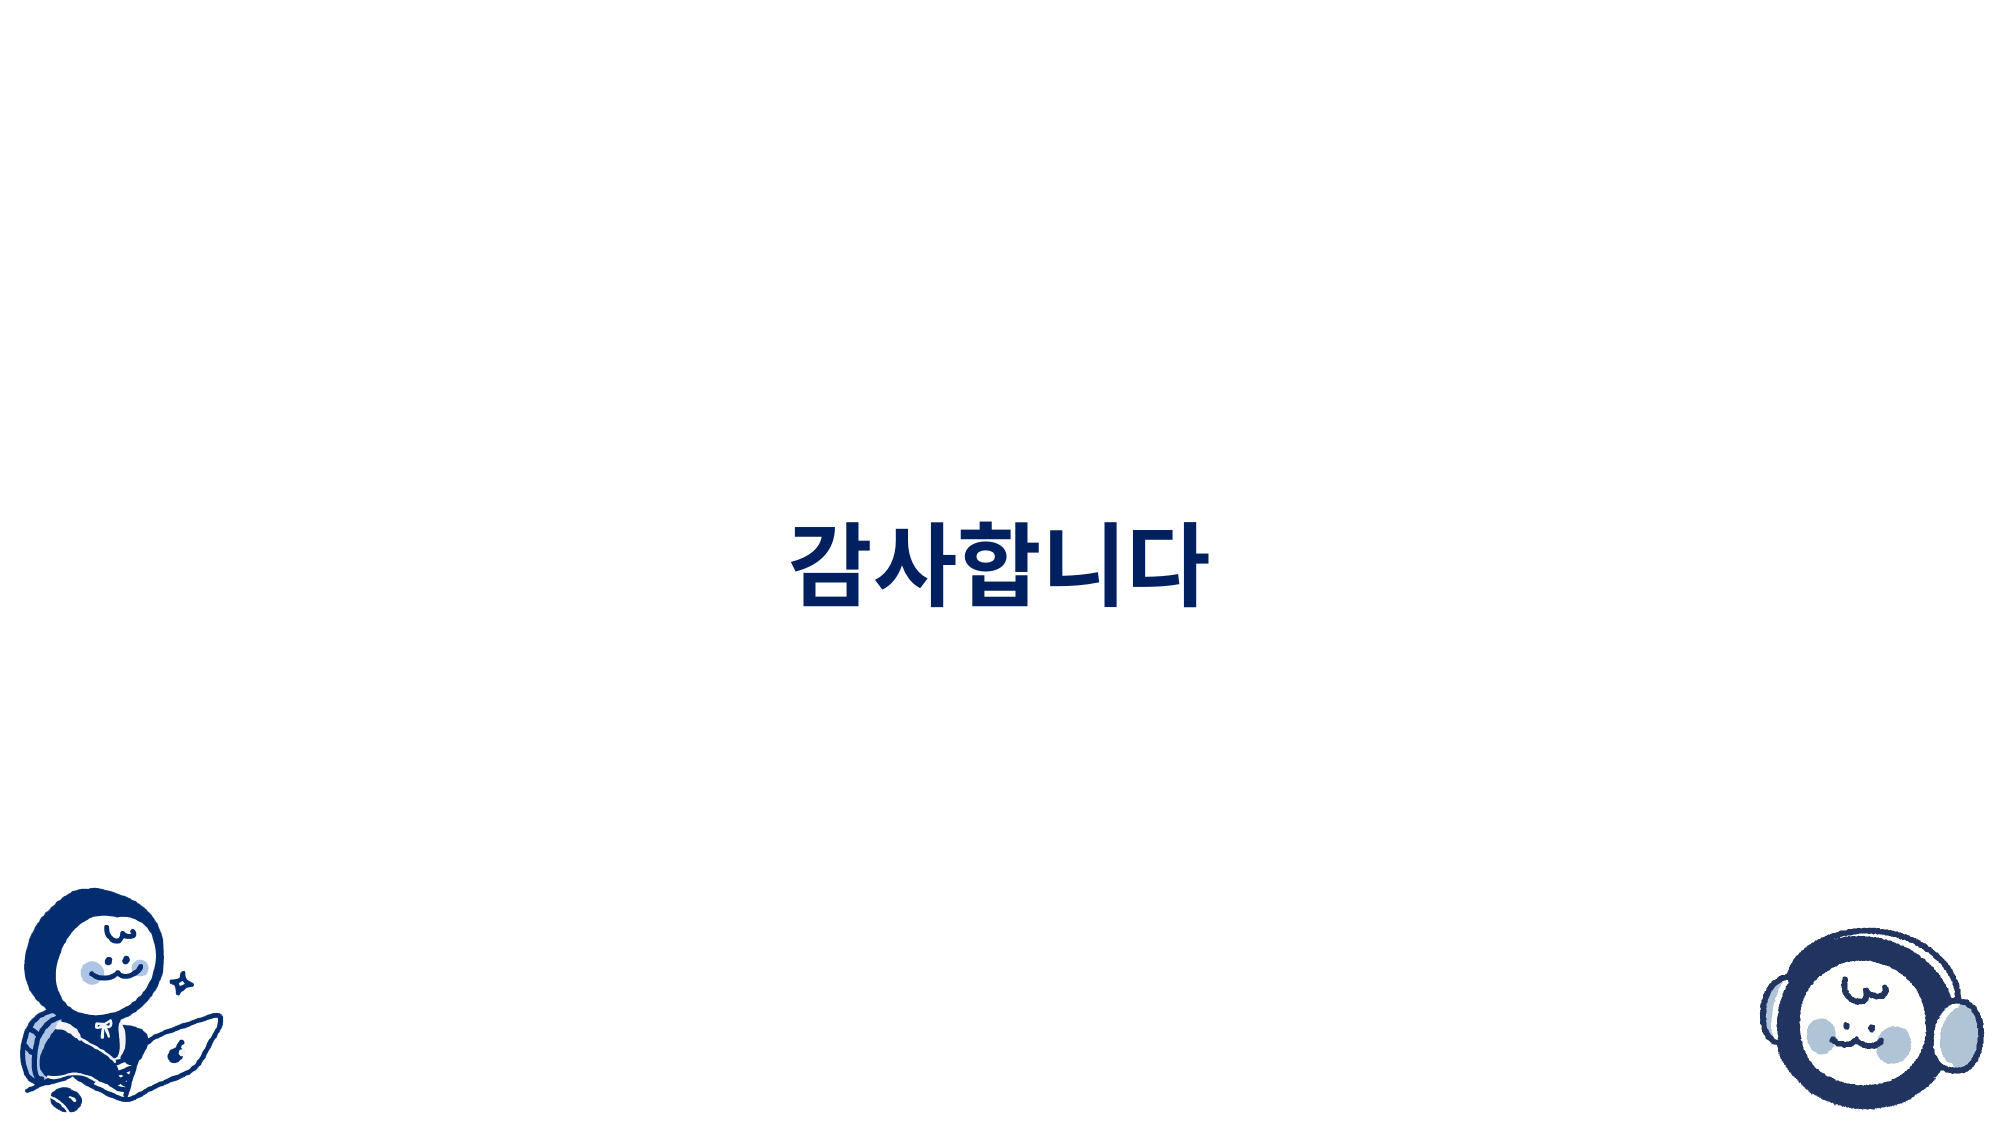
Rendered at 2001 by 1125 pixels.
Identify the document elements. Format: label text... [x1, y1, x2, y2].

text_box 감사합니다 [598, 341, 1402, 784]
picture [1746, 916, 1997, 1125]
picture [0, 832, 261, 1125]
